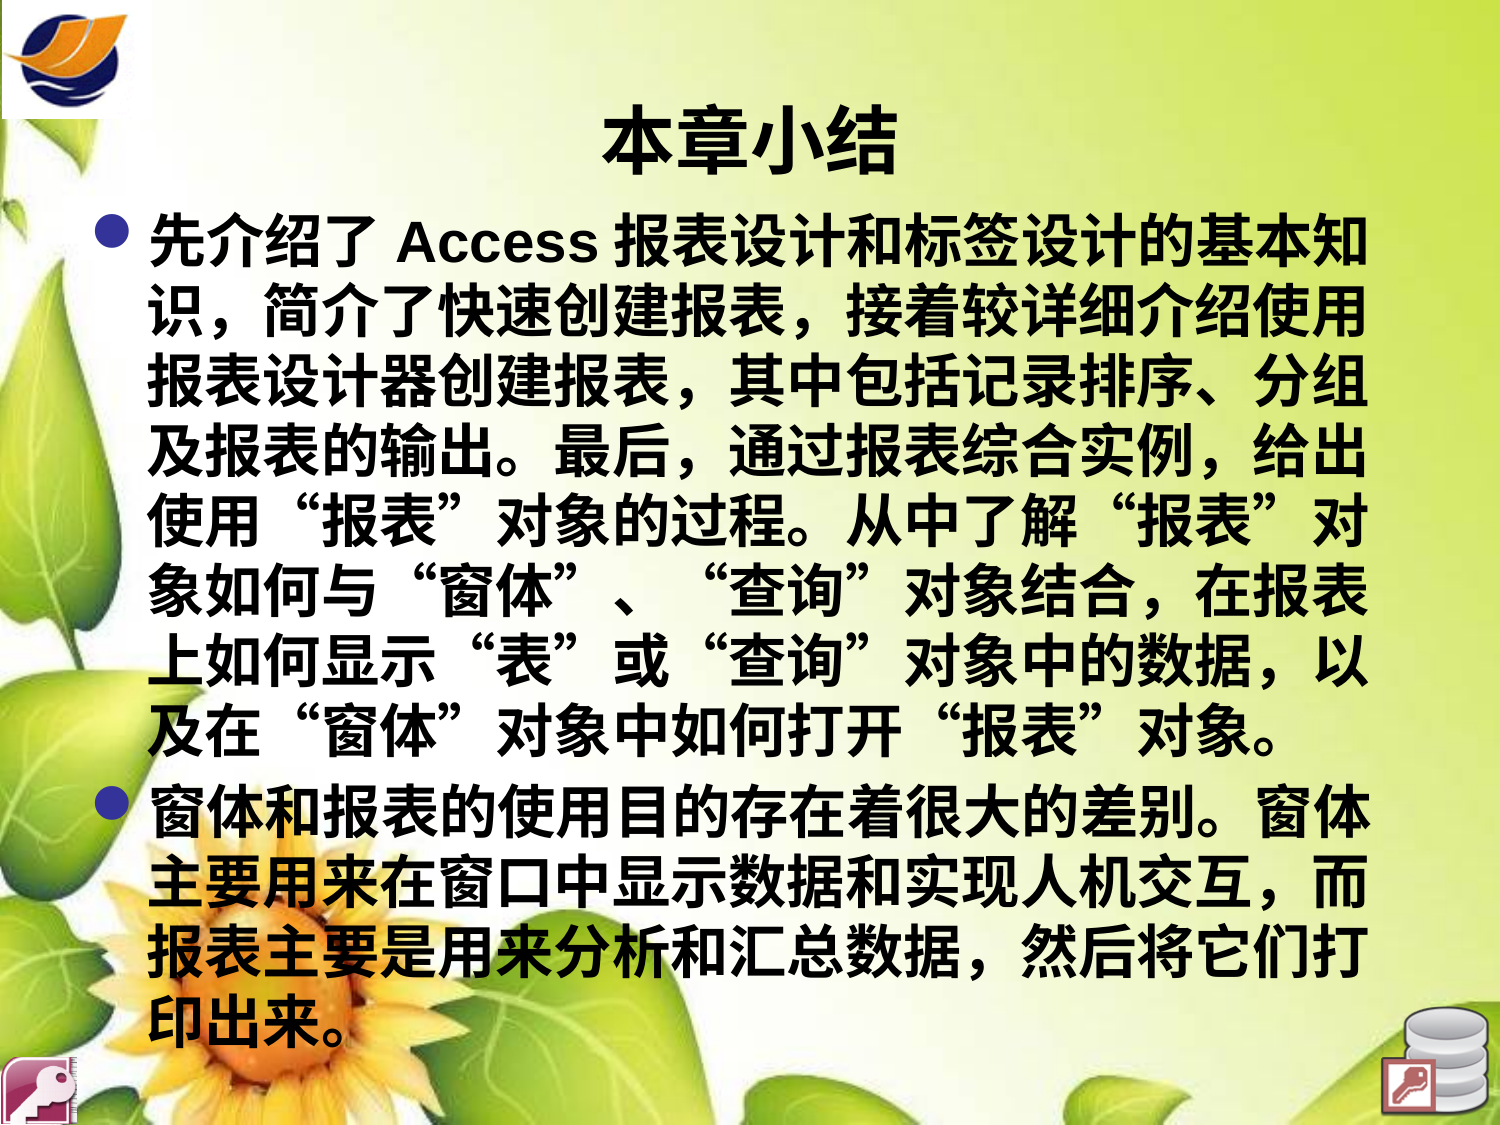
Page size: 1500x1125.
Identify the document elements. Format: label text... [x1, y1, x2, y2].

title 本章小结 [75, 45, 1425, 196]
picture [0, 0, 1500, 1125]
list 先介绍了Access报表设计和标签设计的基本知识，简介了快速创建报表，接着较详细介绍使用报表设计器创建报表，其中包括记录排序、分组及报表的输出。最后，通过报表综合实例，给出使用“报表”对象的过程。从中了解“报表”对象如何与“窗体”、“查询”对象结合，在报表上如何显示“表”或“查询”对象中的数据，以及在“窗体”对象中如何打开“报表”对象。 窗体和报表的使用目的存在着很大的差别。窗体主要用来在窗口中显示数据和实现人机交互，而报表主要是用来分析和汇总数据，然后将它们打印出来。 [75, 196, 1425, 1005]
